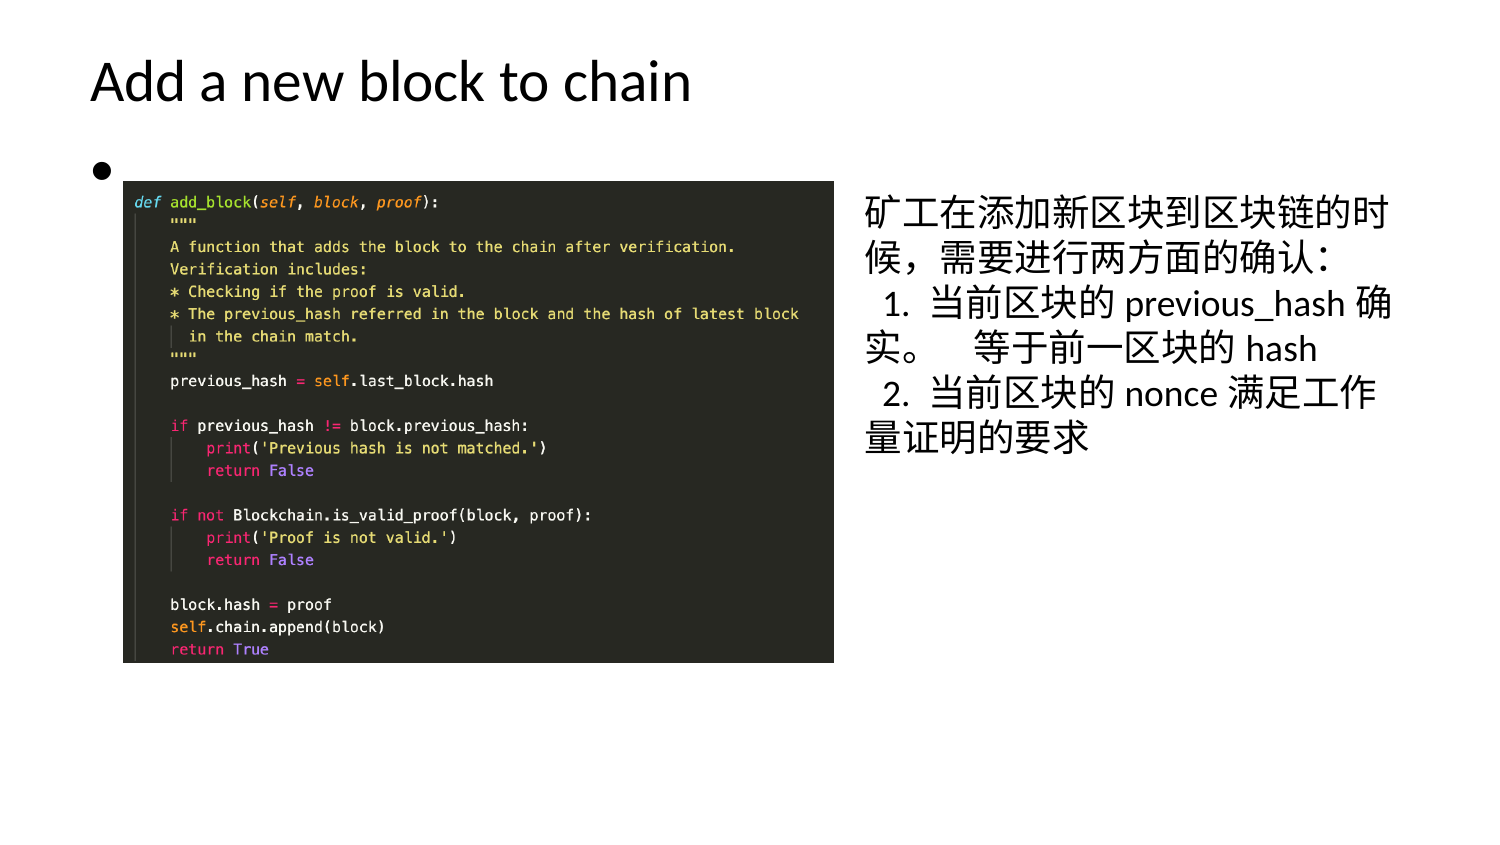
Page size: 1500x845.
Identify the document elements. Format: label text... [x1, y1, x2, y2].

picture [123, 181, 834, 663]
text_box 矿工在添加新区块到区块链的时候，需要进行两方面的确认： 1. 当前区块的previous_hash确实。 等于前一区块的hash 2. 当前区块的nonce满足工作量证明的要求 [850, 181, 1425, 466]
list [75, 122, 750, 783]
title Add a new block to chain [75, 33, 1300, 121]
